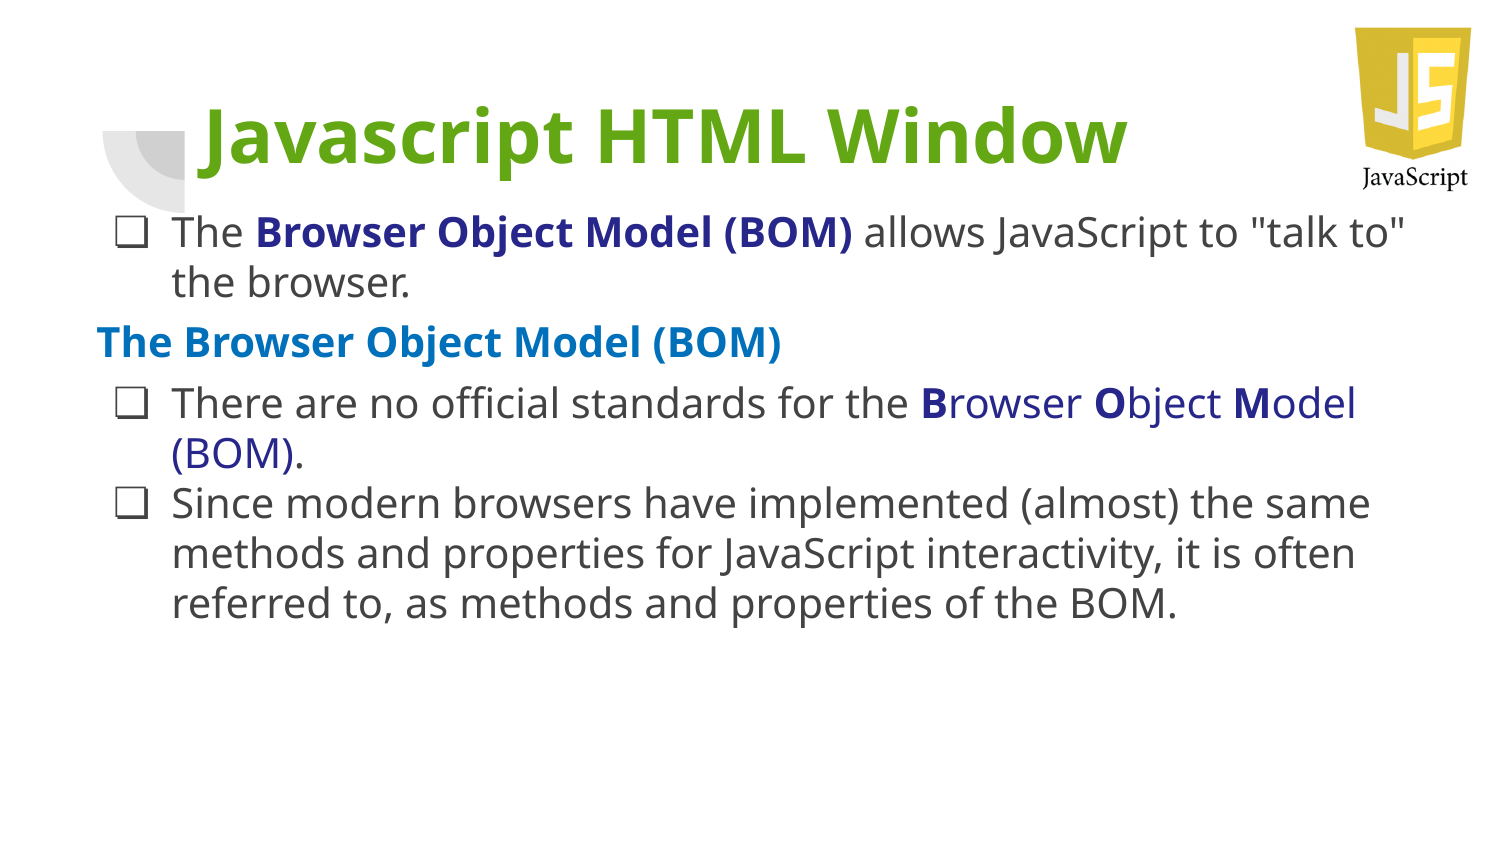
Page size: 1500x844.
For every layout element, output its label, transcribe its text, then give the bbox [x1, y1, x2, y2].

title Javascript HTML Window [188, 73, 1343, 183]
title The Browser Object Model (BOM) allows JavaScript to "talk to" the browser. The Browser Object Model (BOM) There are no official standards for the Browser Object Model (BOM). Since modern browsers have implemented (almost) the same methods and properties for JavaScript interactivity, it is often referred to, as methods and properties of the BOM. [81, 190, 1424, 827]
picture [1348, 22, 1477, 196]
